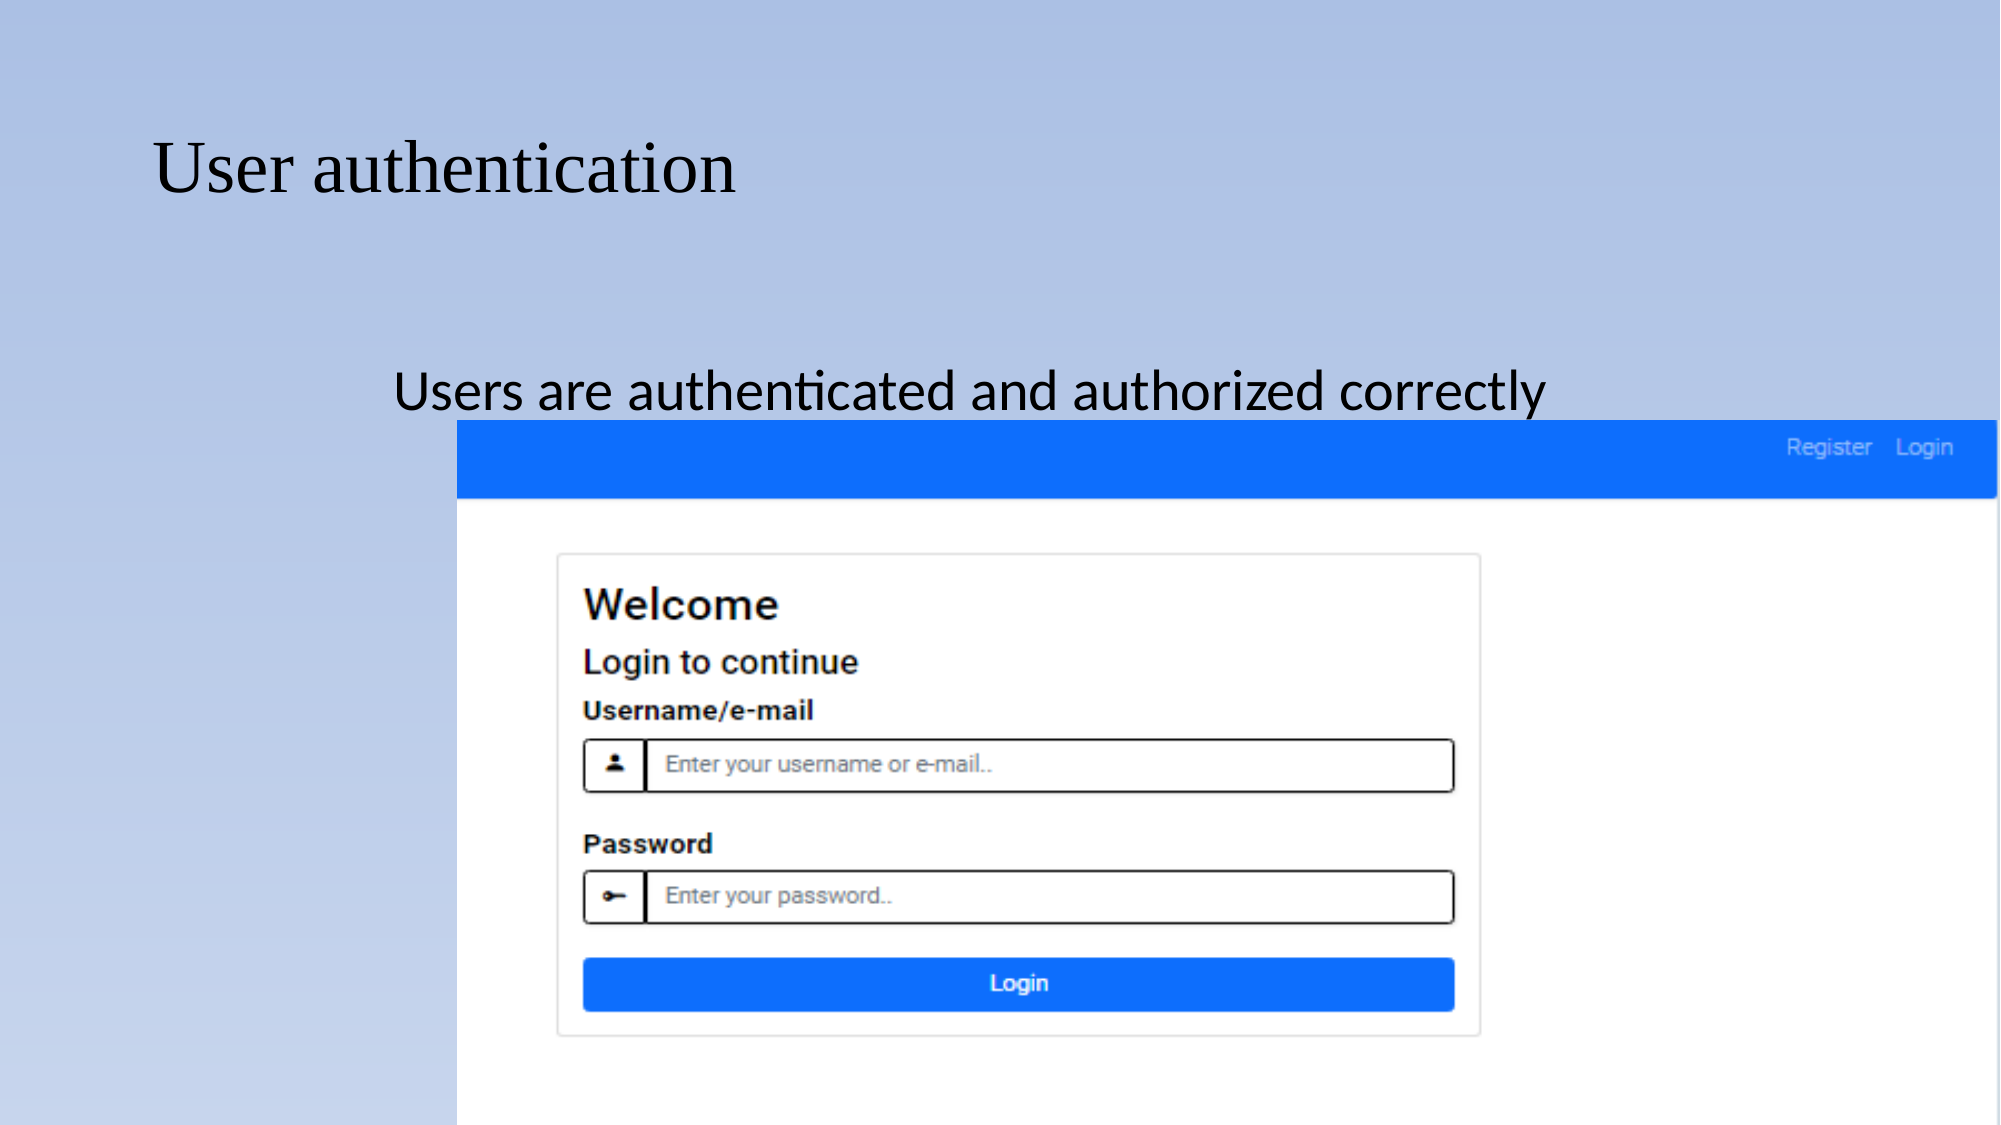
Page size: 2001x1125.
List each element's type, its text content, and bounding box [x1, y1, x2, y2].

picture [457, 420, 2000, 1125]
list Users are authenticated and authorized correctly [107, 261, 1833, 976]
title User authentication [137, 59, 1863, 278]
